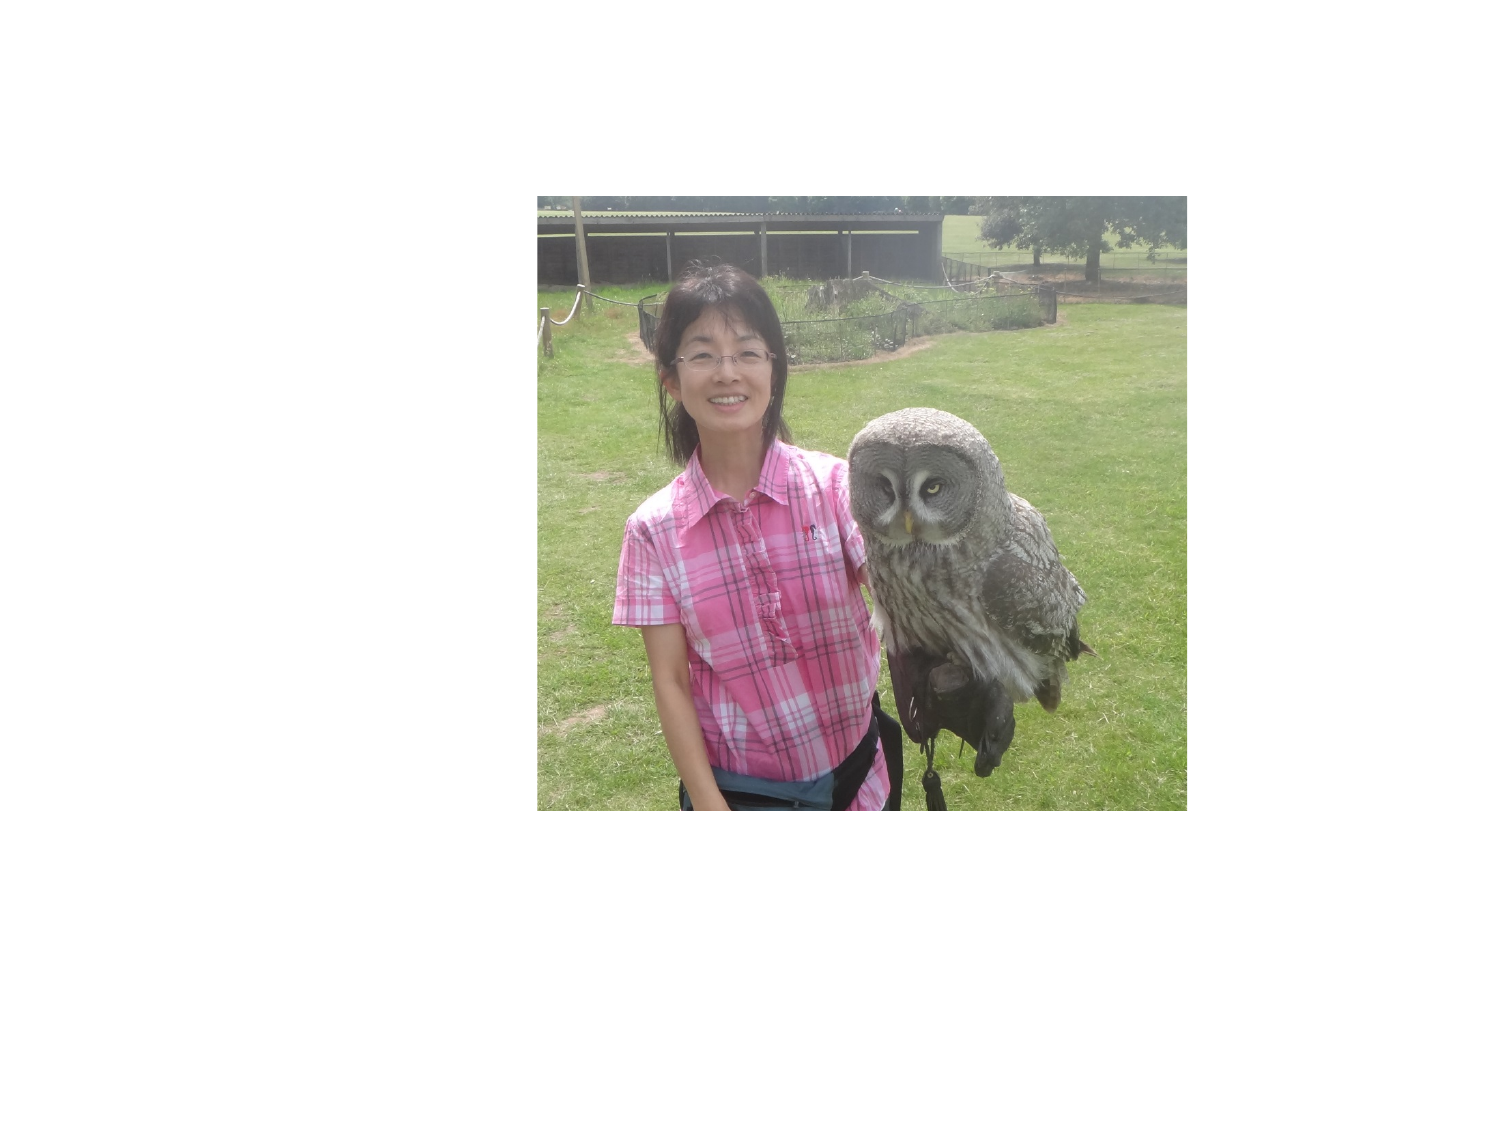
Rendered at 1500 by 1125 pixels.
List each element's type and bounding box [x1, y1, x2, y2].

picture [537, 196, 1188, 811]
